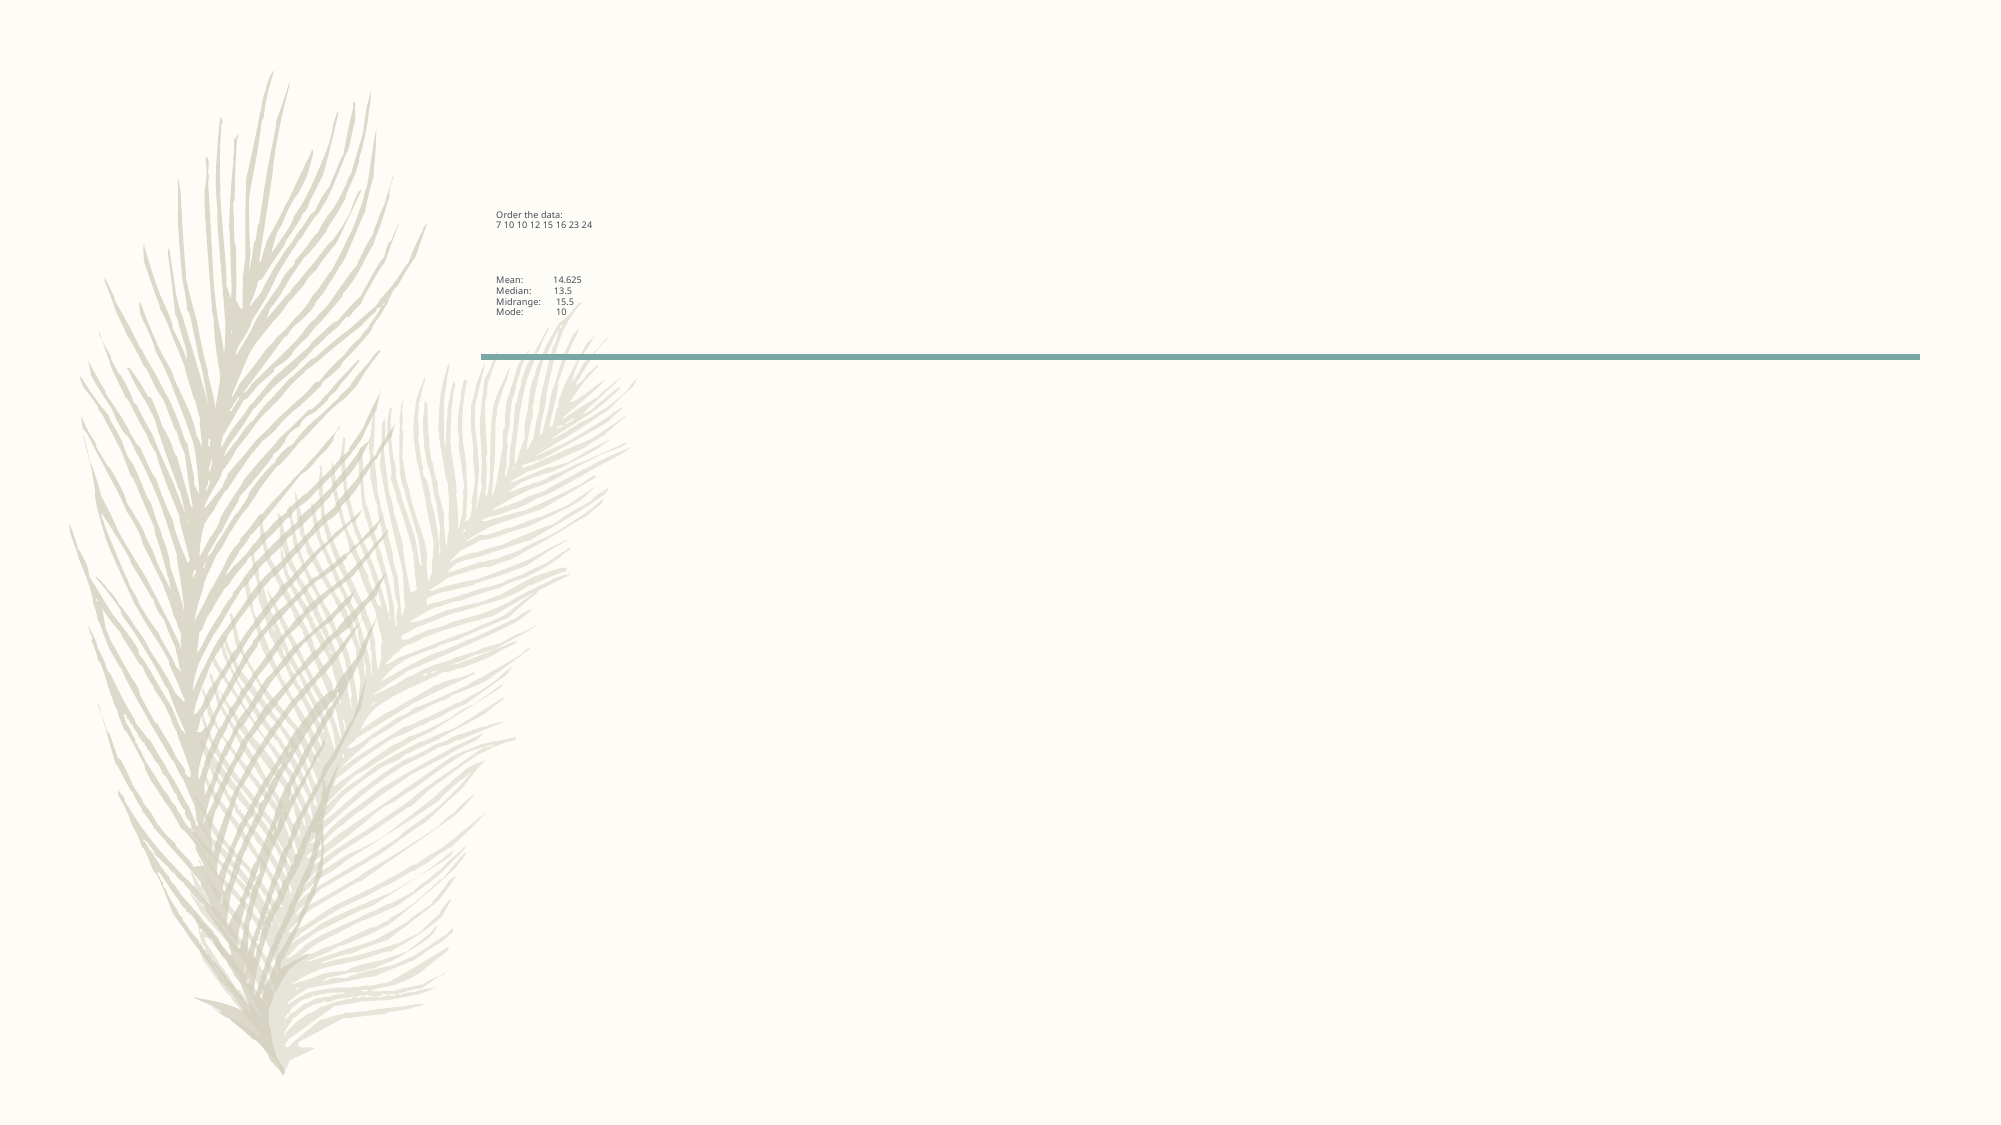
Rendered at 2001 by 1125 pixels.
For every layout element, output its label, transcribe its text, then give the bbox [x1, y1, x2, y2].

title Order the data: 7 10 10 12 15 16 23 24 Mean: 14.625 Median: 13.5 Midrange: 15.5 Mode: 10 [481, 93, 1920, 350]
